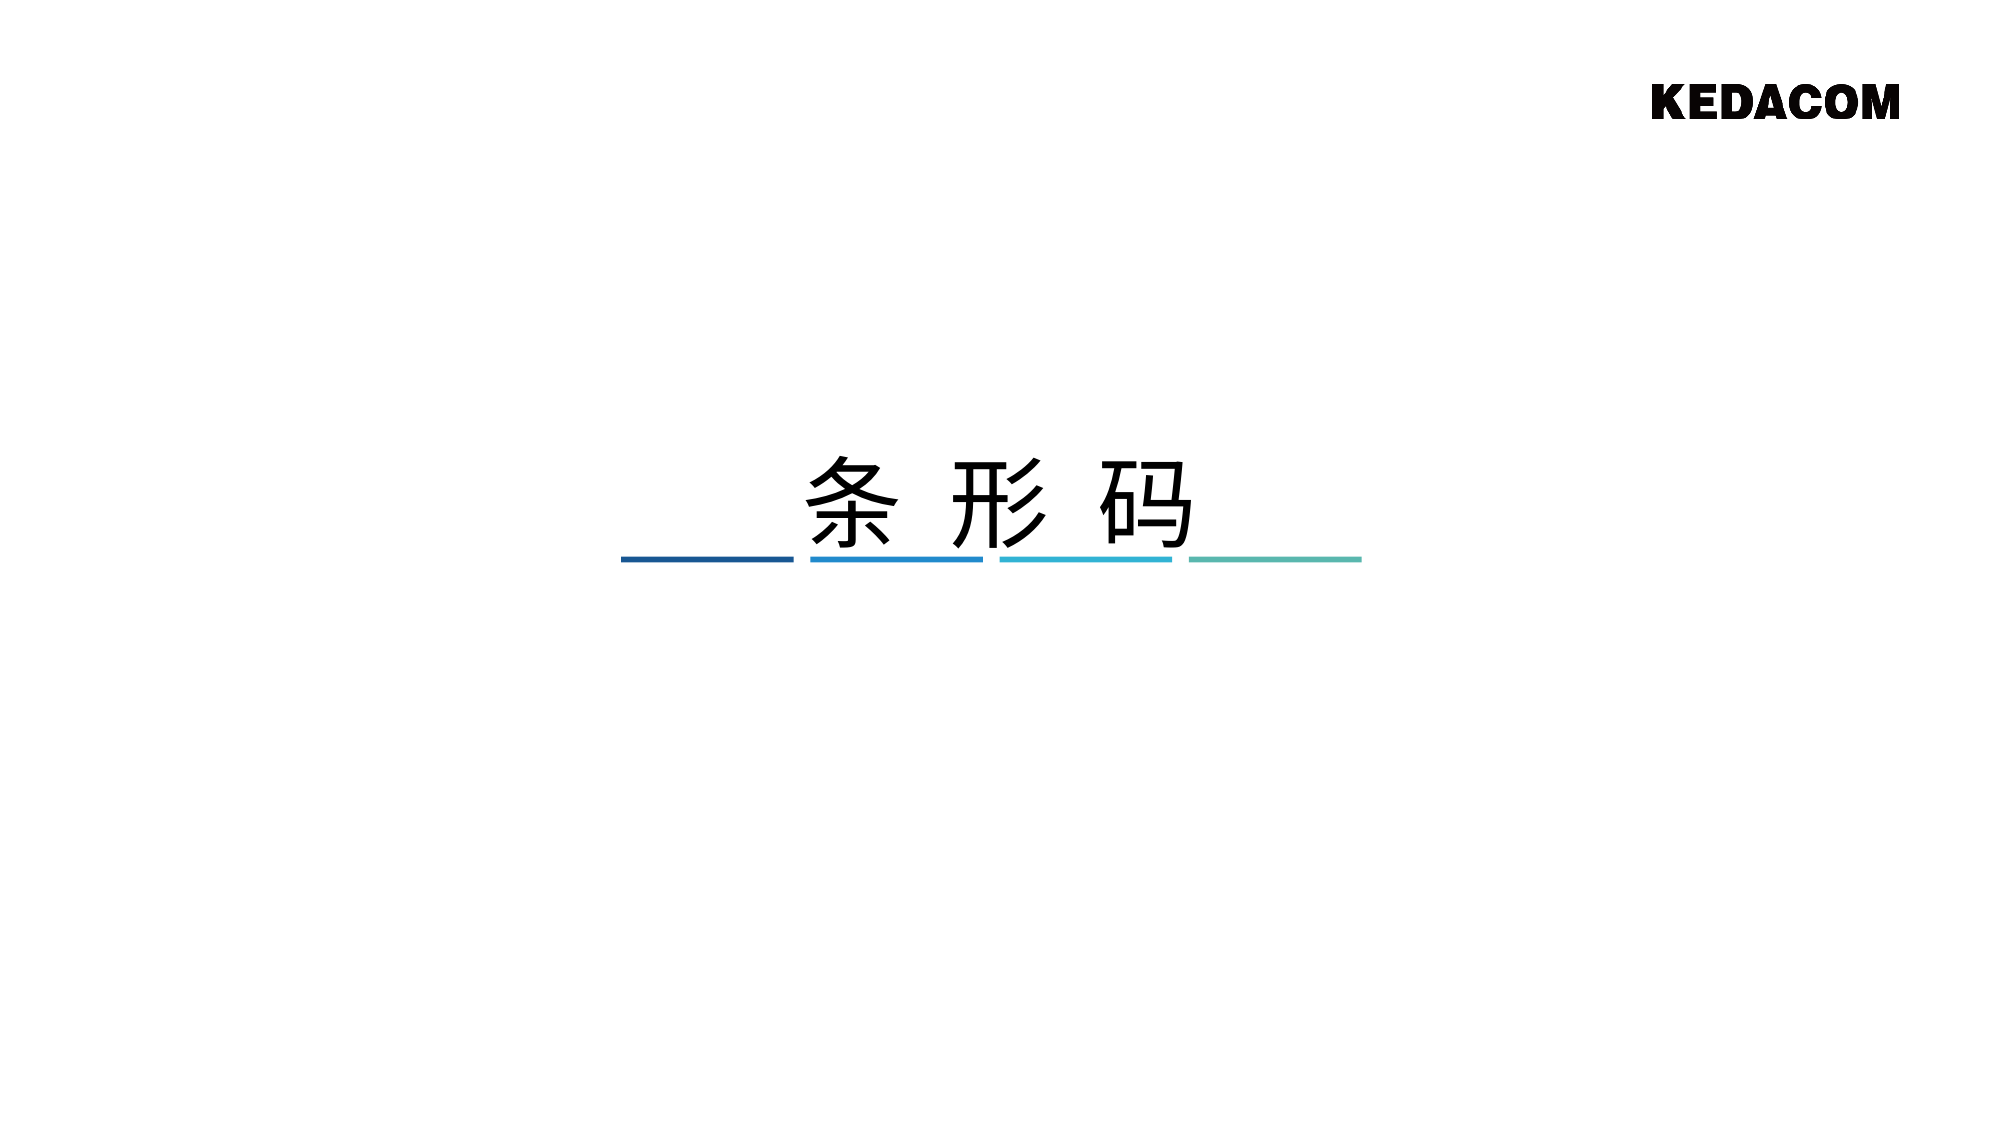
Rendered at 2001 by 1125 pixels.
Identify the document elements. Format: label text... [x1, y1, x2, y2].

text_box 条 形 码 [190, 446, 1809, 570]
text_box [620, 556, 1362, 563]
picture [1651, 84, 1899, 119]
